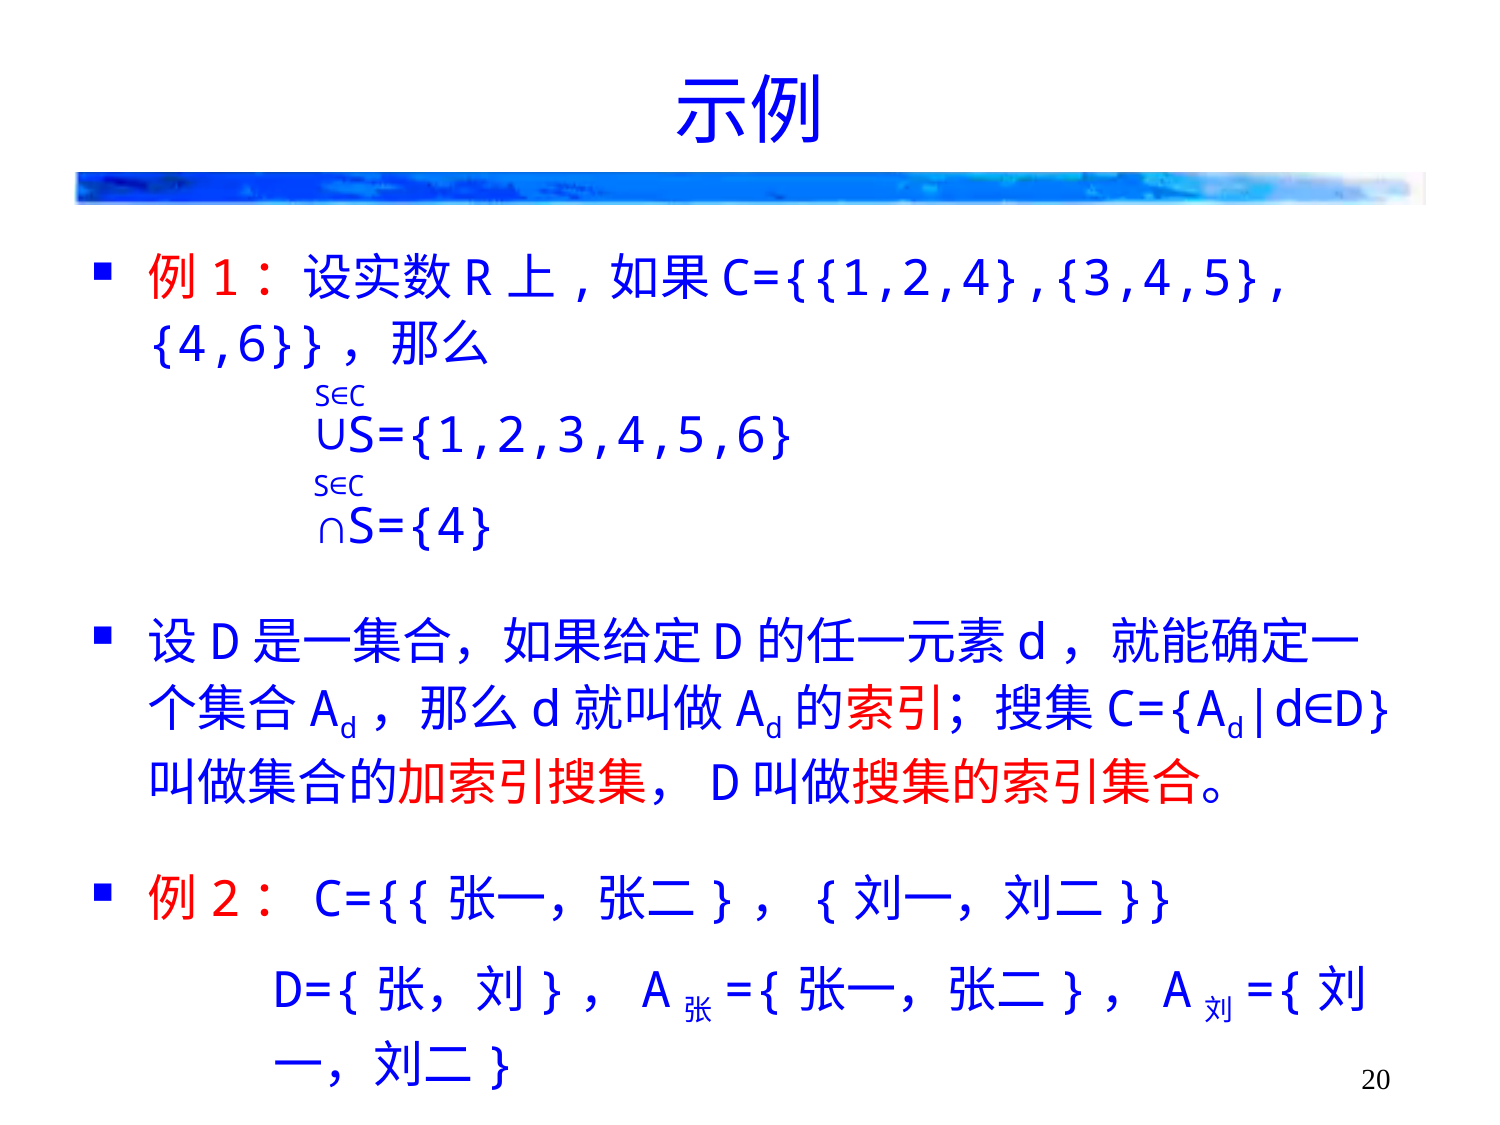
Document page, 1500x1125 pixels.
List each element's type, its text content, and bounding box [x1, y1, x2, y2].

title 示例 [111, 54, 1388, 162]
list 例1：设实数R上,如果C={{1,2,4},{3,4,5},{4,6}}，那么 ∪S={1,2,3,4,5,6} ∩S={4} 设D是一集合，如果给定D的任一元素d，就能确定一个集合Ad，那么d就叫做Ad的索引；搜集C={Ad|d∈D}叫做集合的加索引搜集，D叫做搜集的索引集合。 例2：C={{张一，张二}，{刘一，刘二}} D={张，刘}，A张={张一，张二}，A刘={刘一，刘二} [76, 231, 1424, 1012]
slide_number 20 [1305, 1052, 1448, 1107]
picture [74, 172, 1426, 205]
text_box S∈C [297, 360, 419, 423]
text_box S∈C [295, 449, 418, 512]
